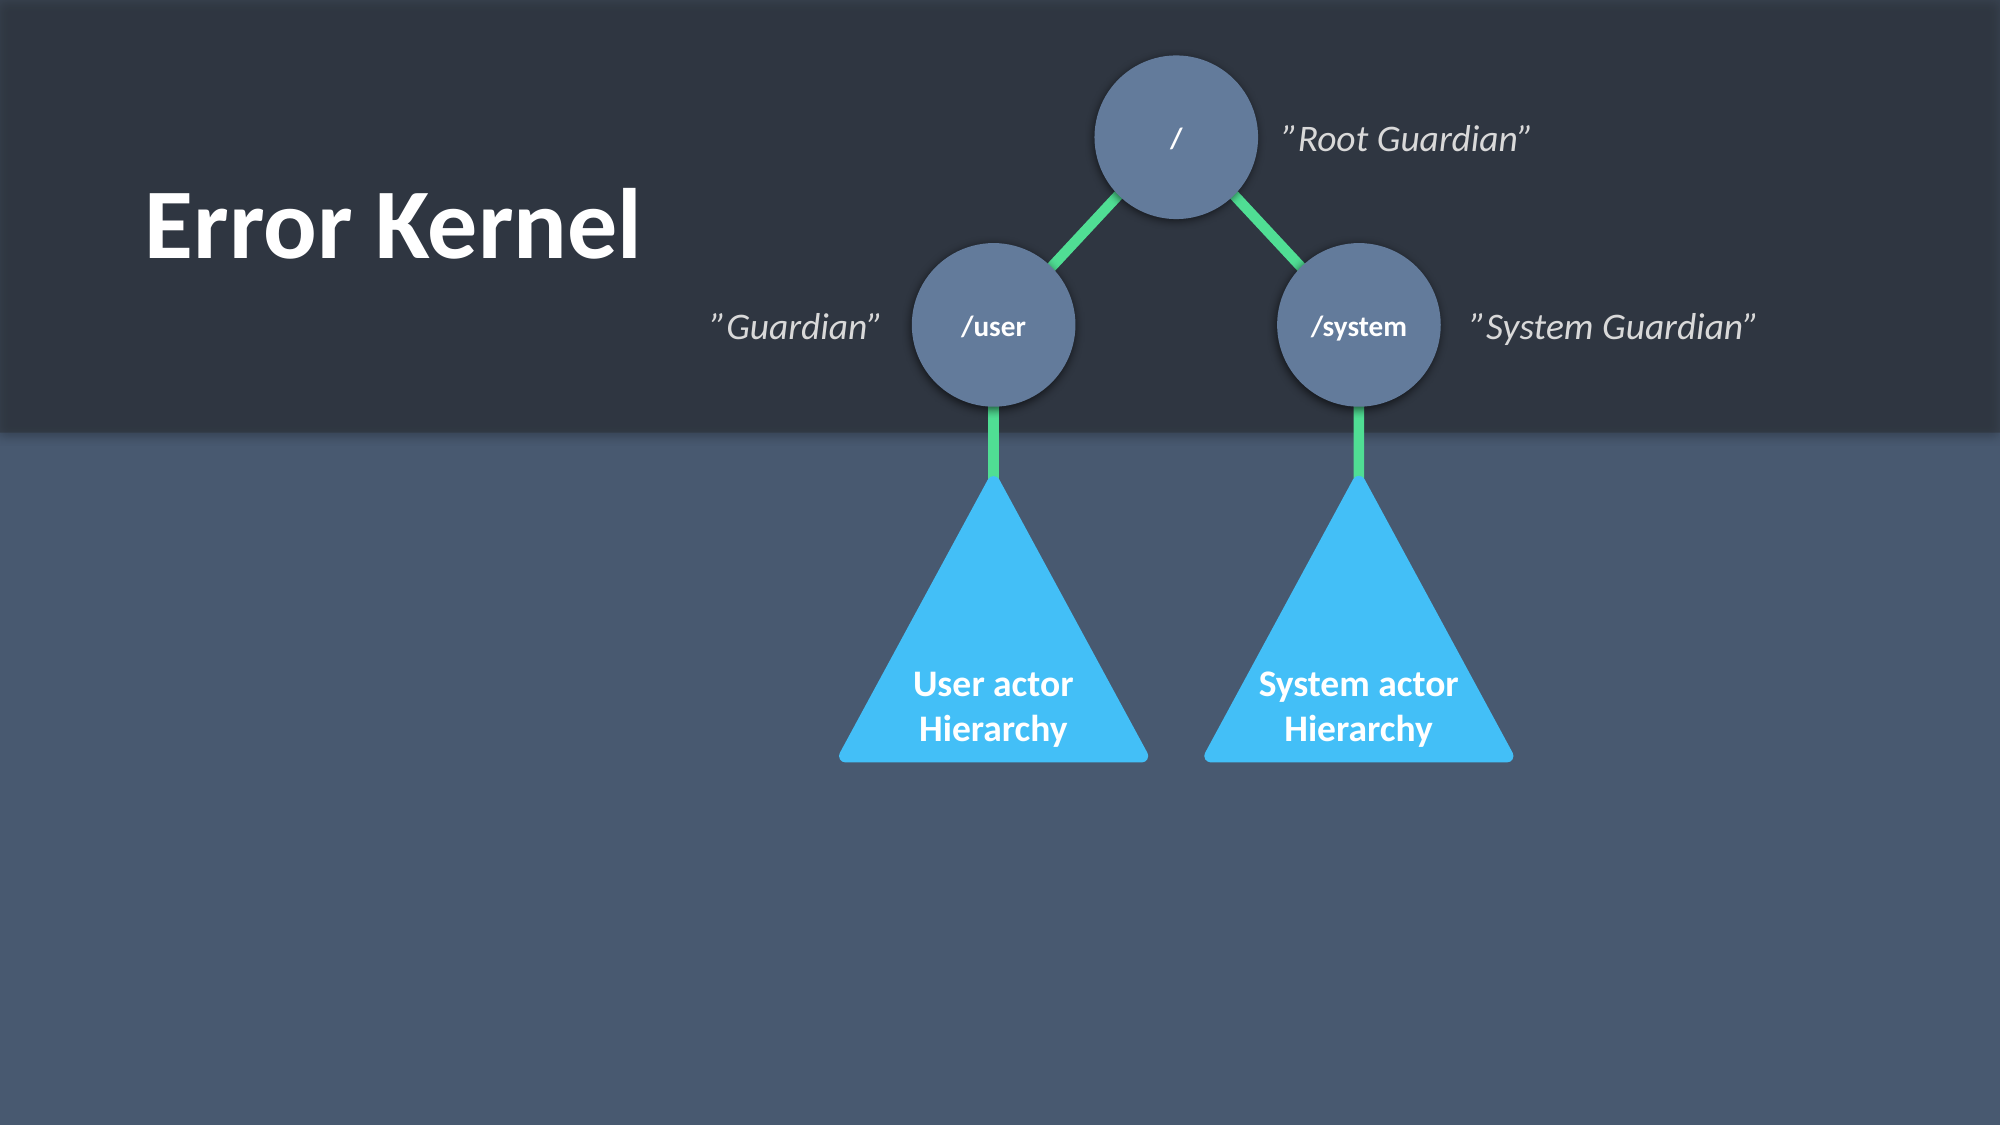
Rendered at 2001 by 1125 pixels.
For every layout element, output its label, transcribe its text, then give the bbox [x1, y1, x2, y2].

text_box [1234, 195, 1302, 268]
text_box /system [1277, 243, 1441, 407]
text_box ”Guardian” [695, 294, 899, 355]
text_box ”System Guardian” [1455, 294, 1775, 355]
text_box /user [911, 243, 1076, 407]
text_box / [1094, 55, 1259, 220]
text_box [1051, 195, 1119, 268]
text_box [0, 0, 2000, 433]
text_box User actor Hierarchy [844, 481, 1143, 757]
text_box ”Root Guardian” [1267, 106, 1549, 167]
text_box Error Kernel [130, 151, 785, 286]
text_box System actor Hierarchy [1209, 481, 1508, 757]
